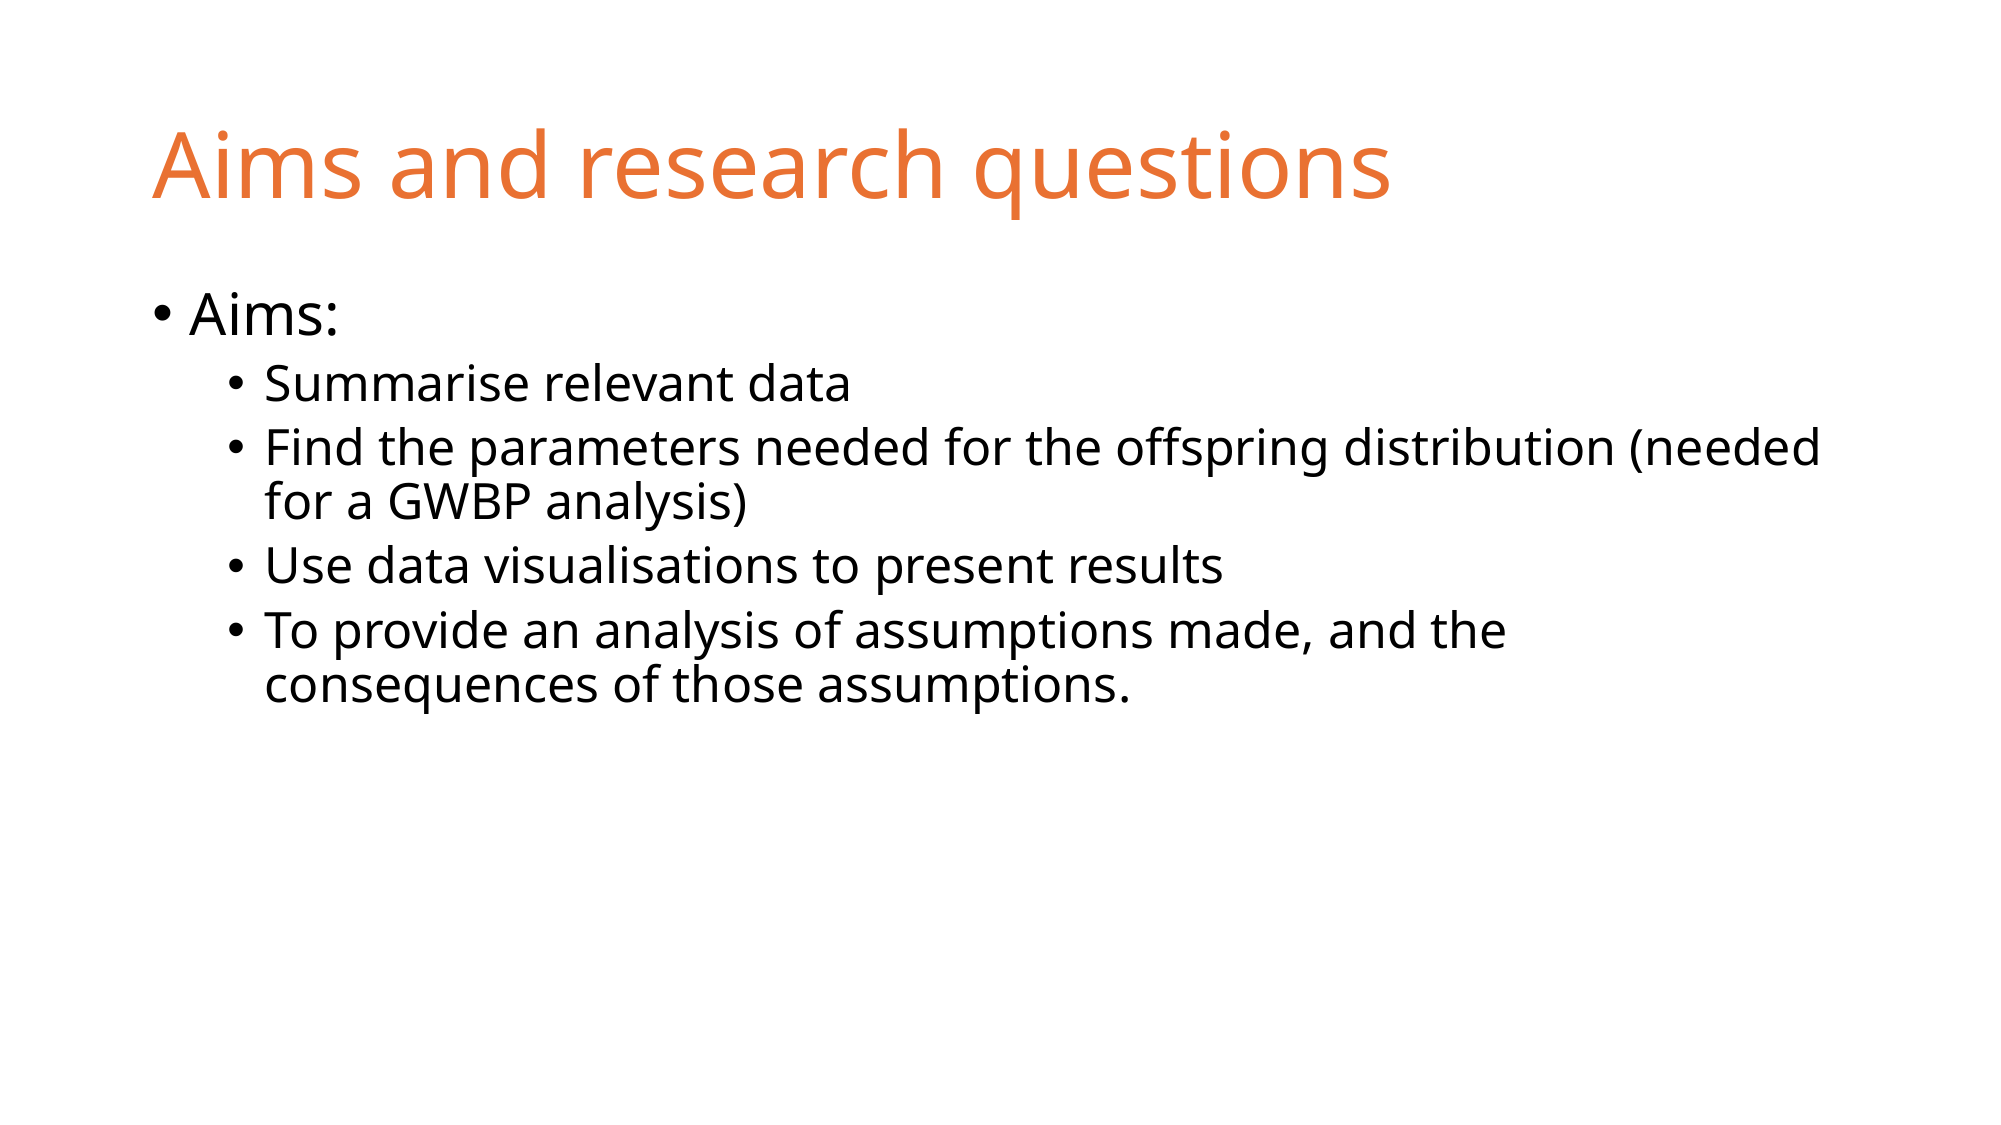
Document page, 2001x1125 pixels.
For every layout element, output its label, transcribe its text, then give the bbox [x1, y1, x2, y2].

title Aims and research questions [137, 59, 1863, 278]
